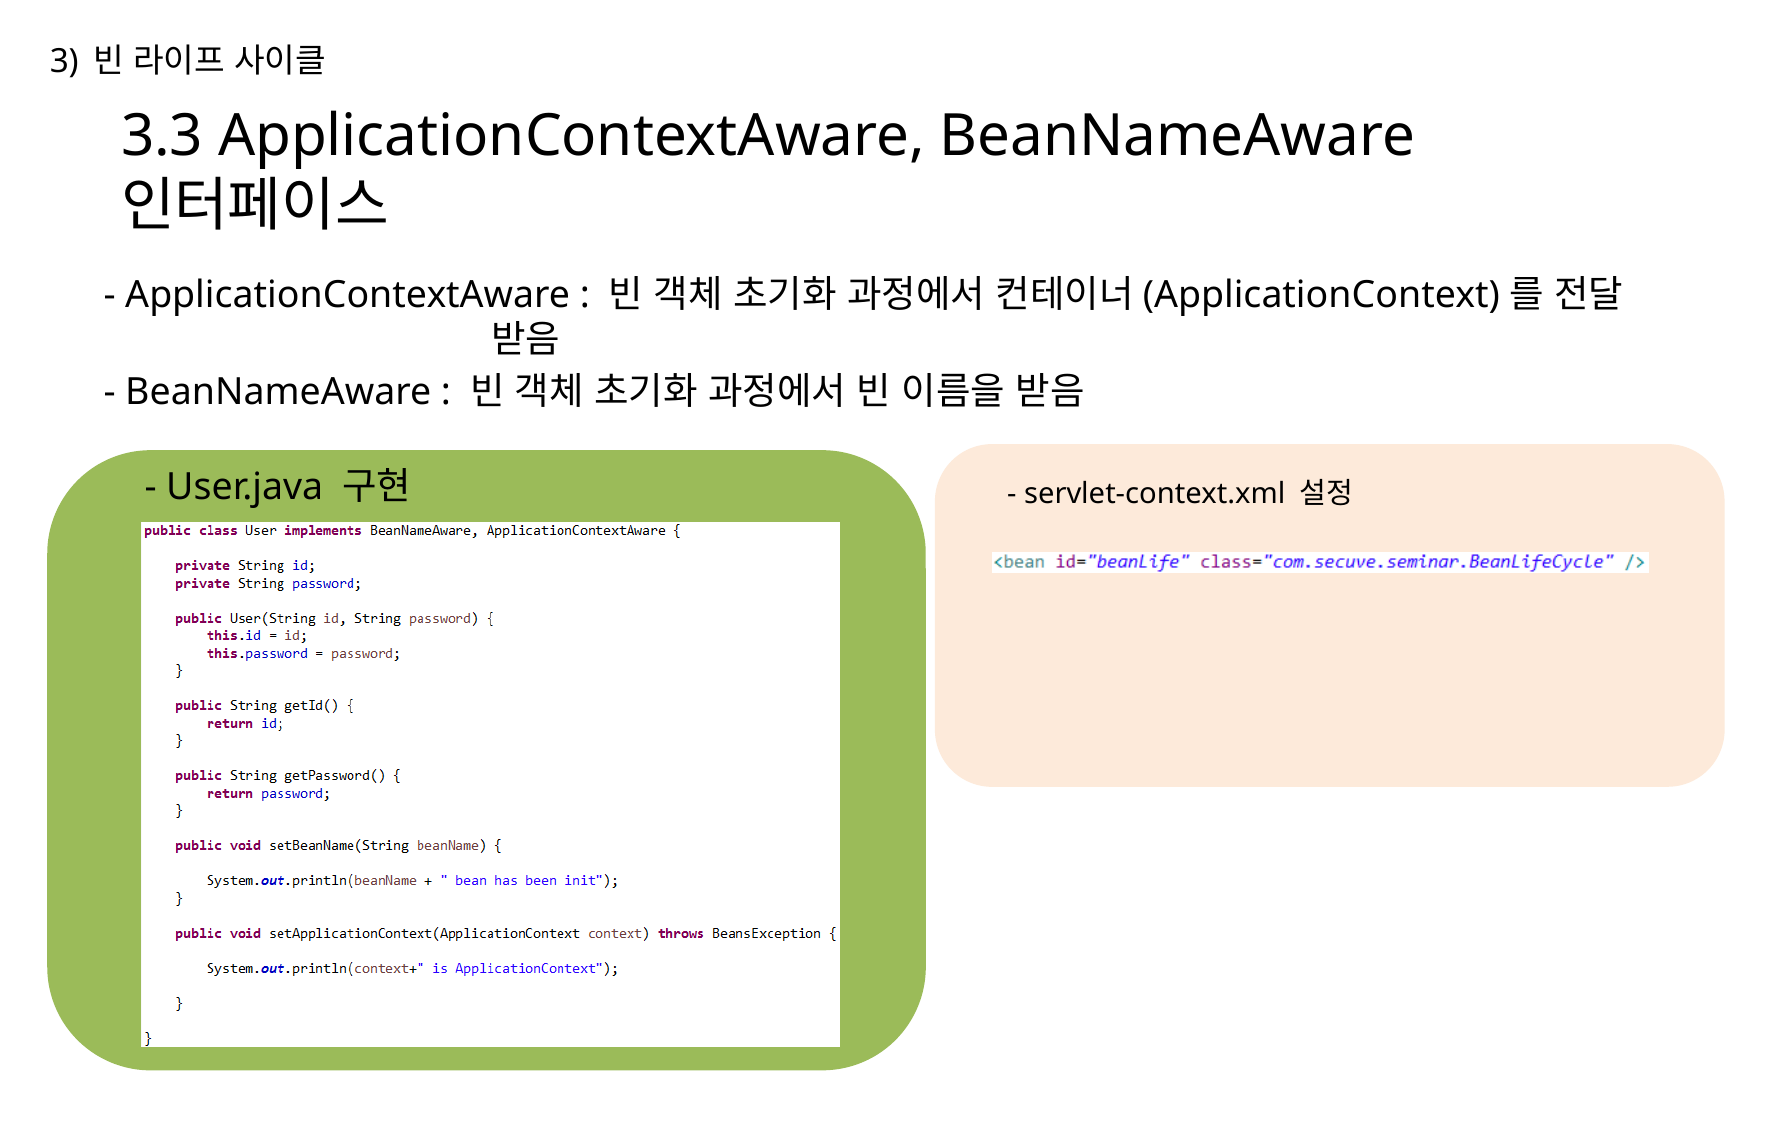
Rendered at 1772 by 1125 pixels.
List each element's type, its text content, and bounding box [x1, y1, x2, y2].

list - ApplicationContextAware : 빈 객체 초기화 과정에서 컨테이너(ApplicationContext)를 전달 받음 - BeanNameAware : 빈 객체 초기화 과정에서 빈 이름을 받음 [88, 262, 1684, 1005]
text_box 3.3 ApplicationContextAware, BeanNameAware 인터페이스 [106, 89, 1703, 245]
text_box - User.java 구현 [129, 454, 473, 515]
picture [141, 522, 840, 1048]
text_box 3) 빈 라이프 사이클 [34, 19, 367, 100]
text_box [45, 448, 928, 1073]
text_box [932, 441, 1727, 789]
picture [991, 551, 1649, 573]
text_box - servlet-context.xml 설정 [992, 466, 1394, 517]
